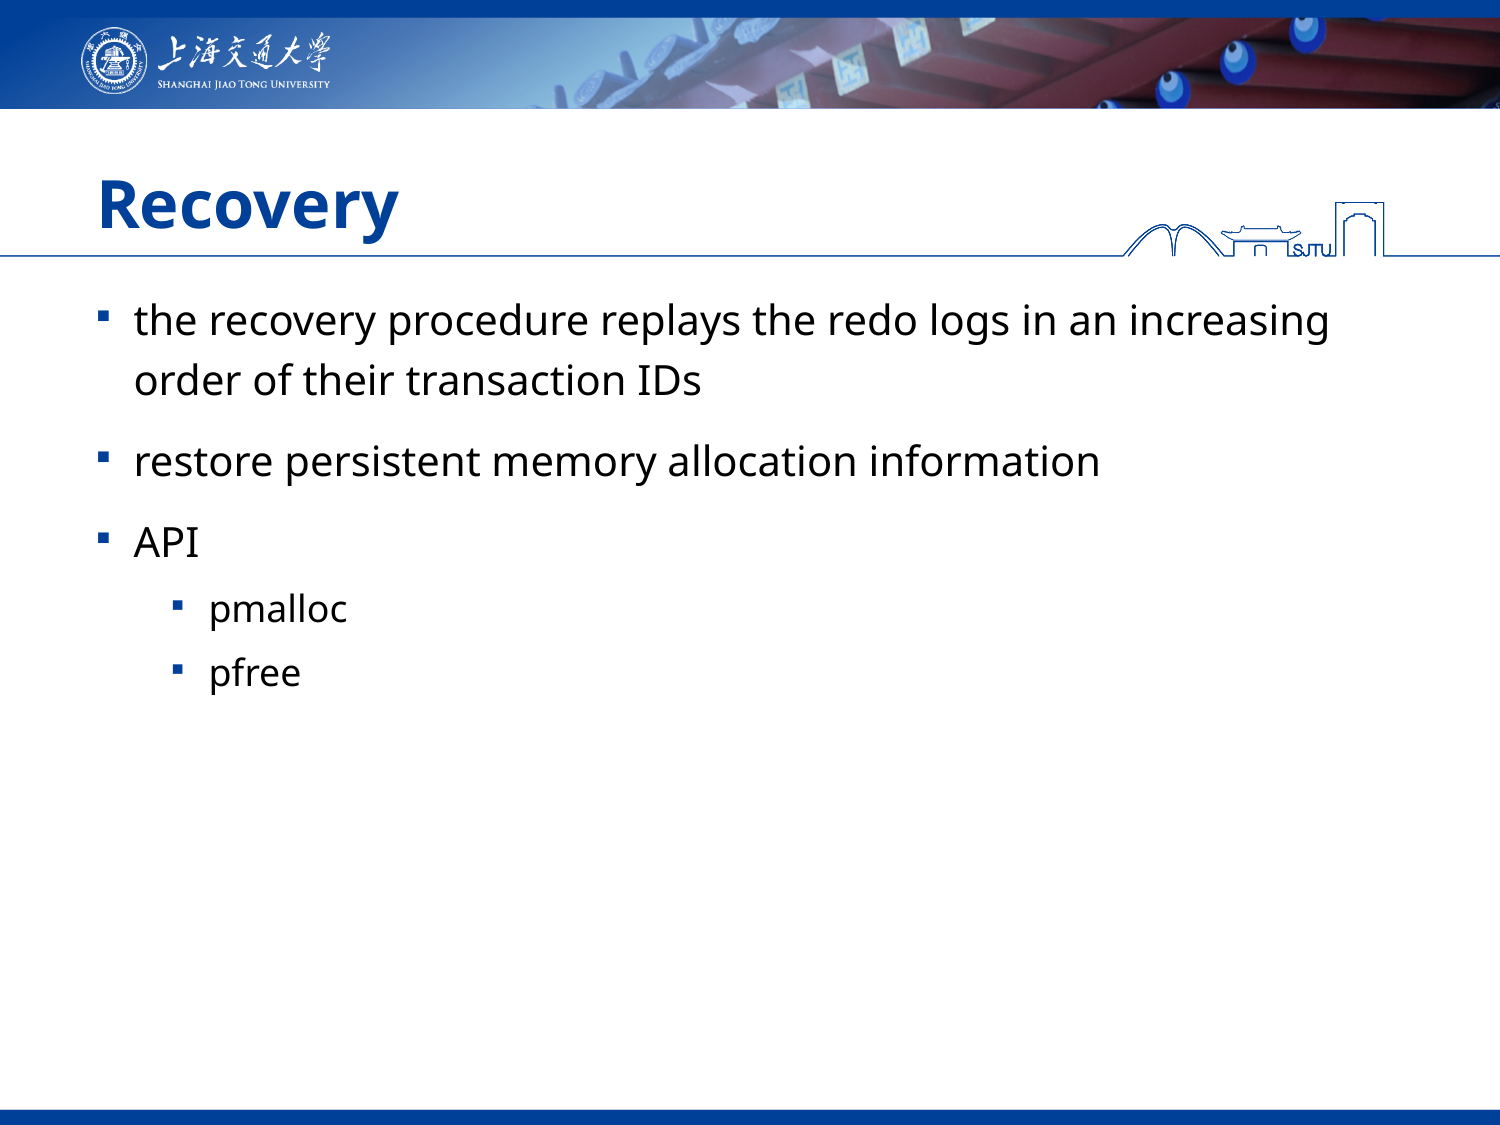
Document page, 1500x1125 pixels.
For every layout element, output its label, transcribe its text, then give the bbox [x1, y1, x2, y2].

title Recovery [81, 159, 1455, 254]
picture [0, 18, 1500, 109]
list the recovery procedure replays the redo logs in an increasing order of their transaction IDs restore persistent memory allocation information API pmalloc pfree [81, 276, 1455, 1084]
